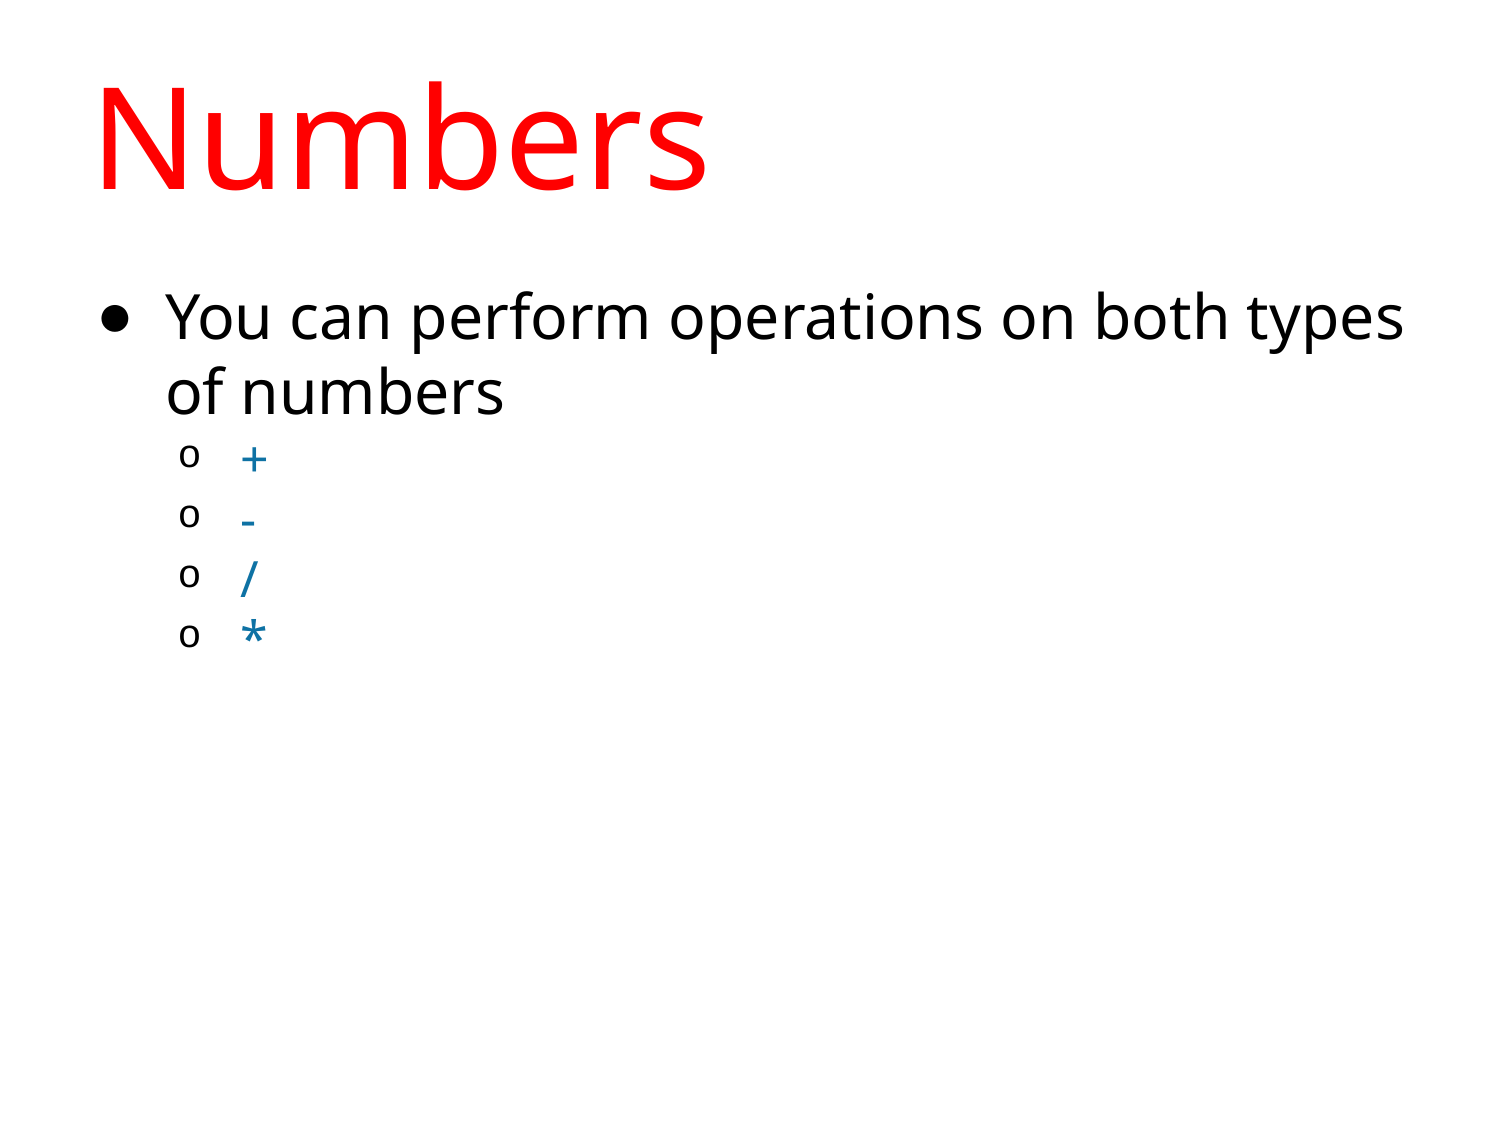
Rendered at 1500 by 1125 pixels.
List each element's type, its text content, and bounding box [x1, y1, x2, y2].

title Numbers [75, 45, 1425, 233]
list You can perform operations on both types of numbers + - / * [75, 262, 1425, 1078]
